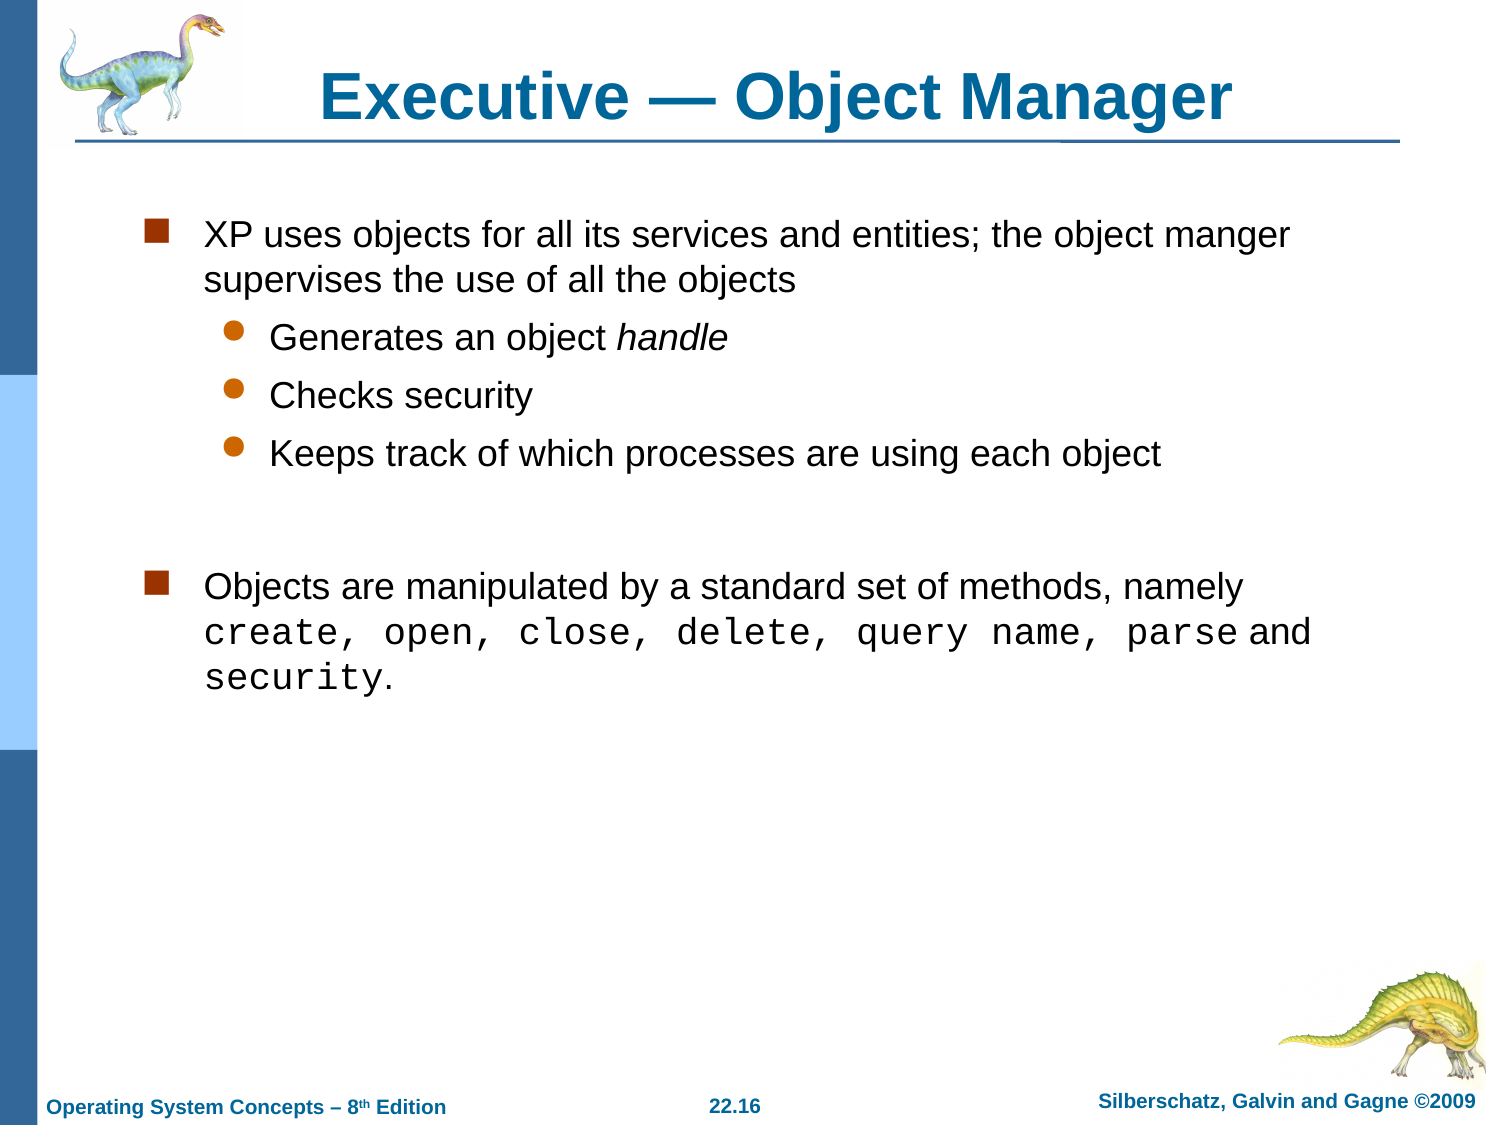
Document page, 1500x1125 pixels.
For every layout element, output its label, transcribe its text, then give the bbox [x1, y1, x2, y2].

list XP uses objects for all its services and entities; the object manger supervises the use of all the objects Generates an object handle Checks security Keeps track of which processes are using each object Objects are manipulated by a standard set of methods, namely create, open, close, delete, query name, parse and security. [132, 202, 1397, 946]
picture [1275, 959, 1486, 1090]
picture [46, 0, 243, 149]
title Executive — Object Manager [129, 45, 1426, 141]
